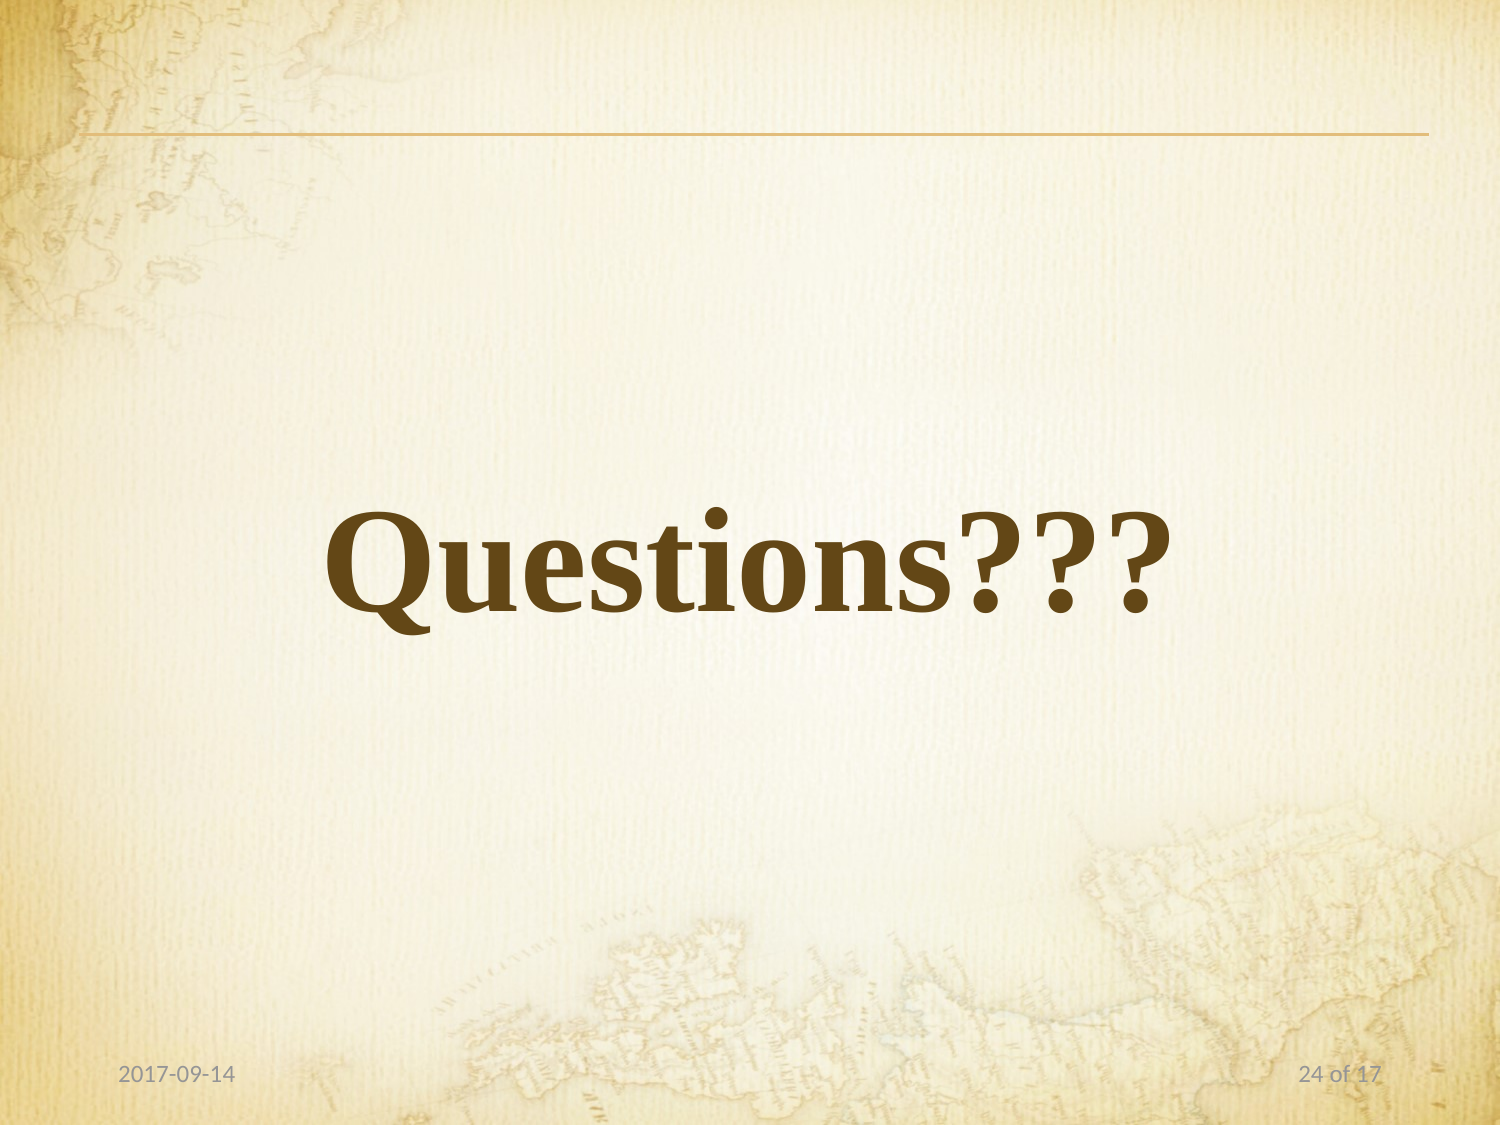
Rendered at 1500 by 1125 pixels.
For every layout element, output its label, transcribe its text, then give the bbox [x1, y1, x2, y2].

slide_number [103, 1042, 441, 1103]
picture [0, 0, 1500, 1125]
slide_number 24 of 17 [1059, 1042, 1397, 1103]
title Questions??? [74, 511, 1426, 614]
